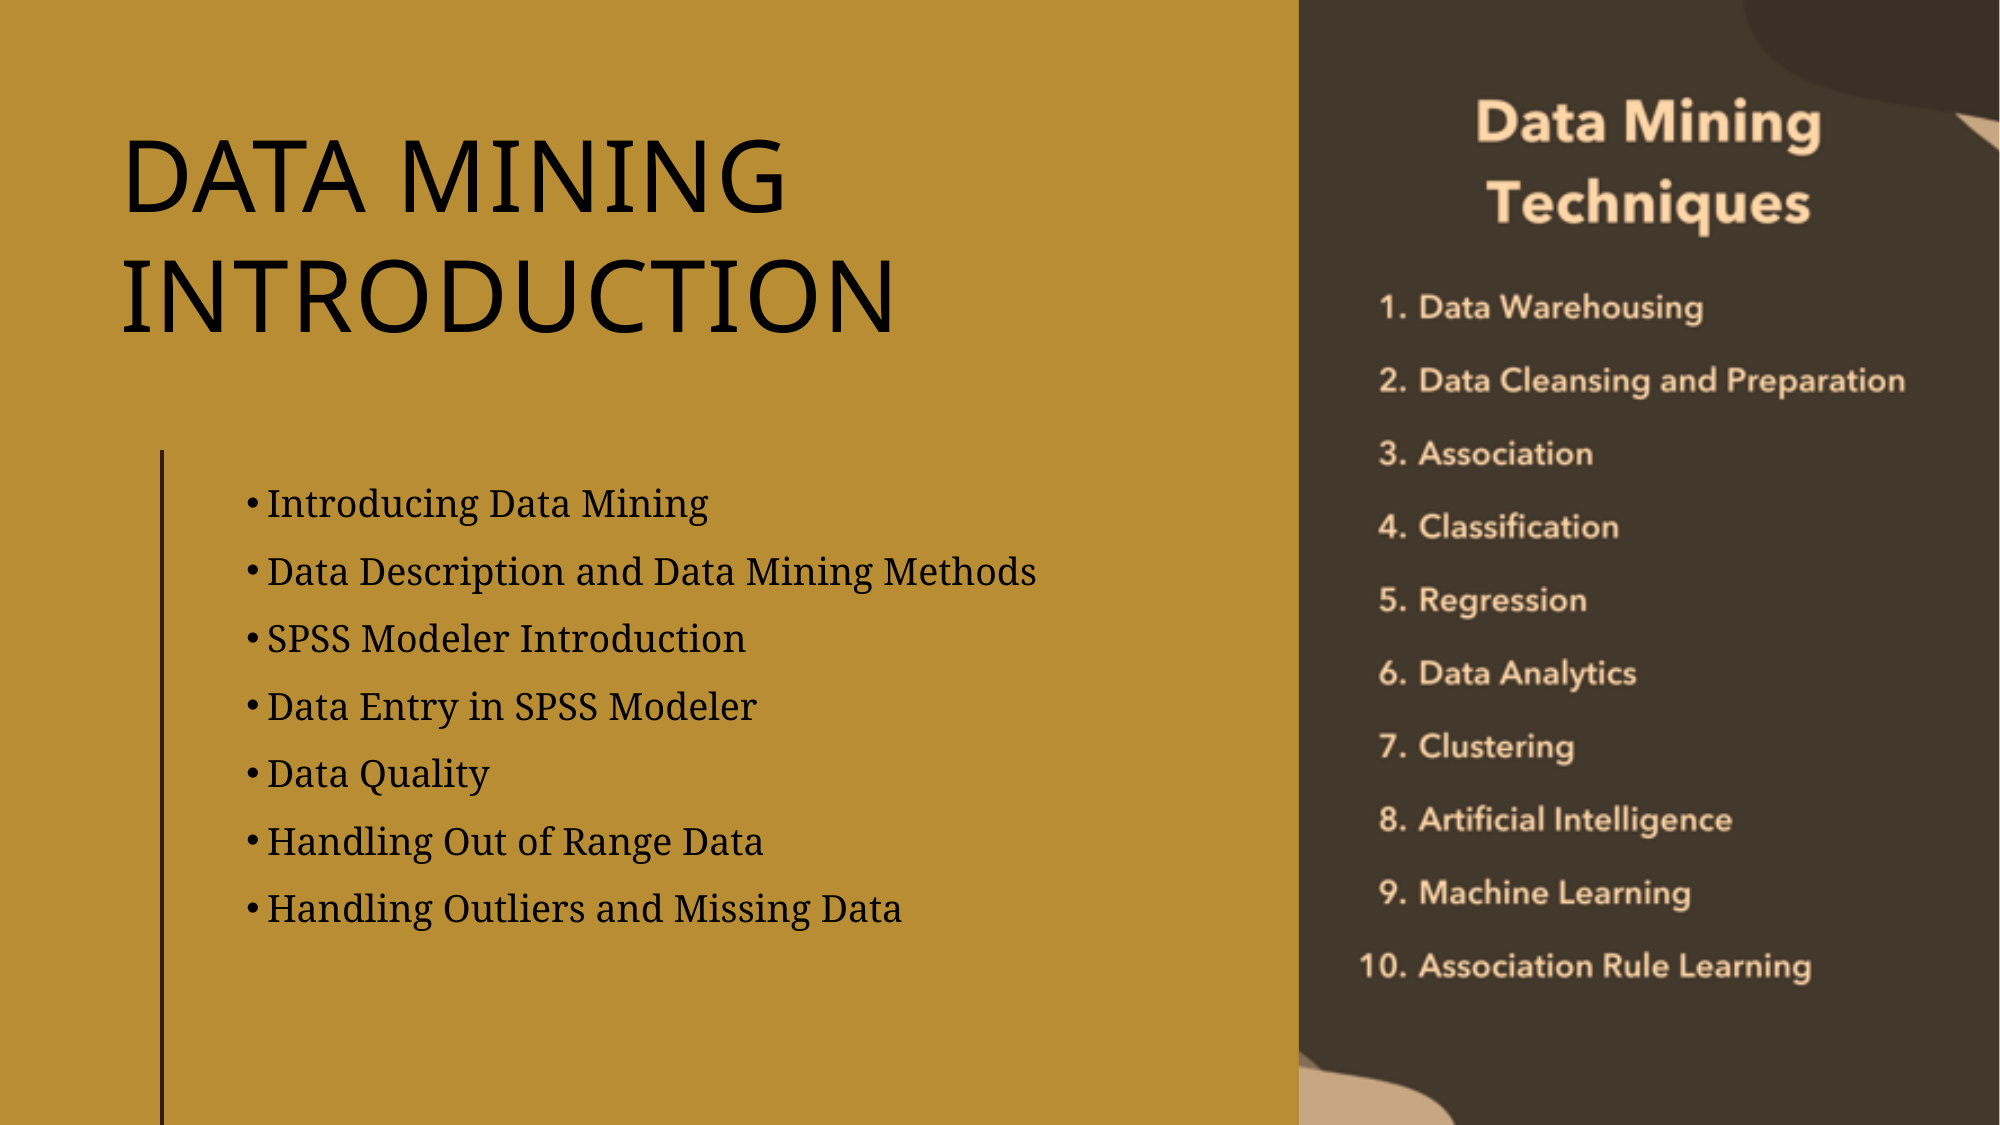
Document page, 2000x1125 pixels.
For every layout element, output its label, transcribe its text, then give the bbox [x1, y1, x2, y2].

picture [1298, 0, 2000, 1125]
list Introducing Data Mining Data Description and Data Mining Methods SPSS Modeler Introduction Data Entry in SPSS Modeler Data Quality Handling Out of Range Data Handling Outliers and Missing Data [231, 450, 1230, 1000]
title Data Mining Introduction [105, 104, 1230, 384]
